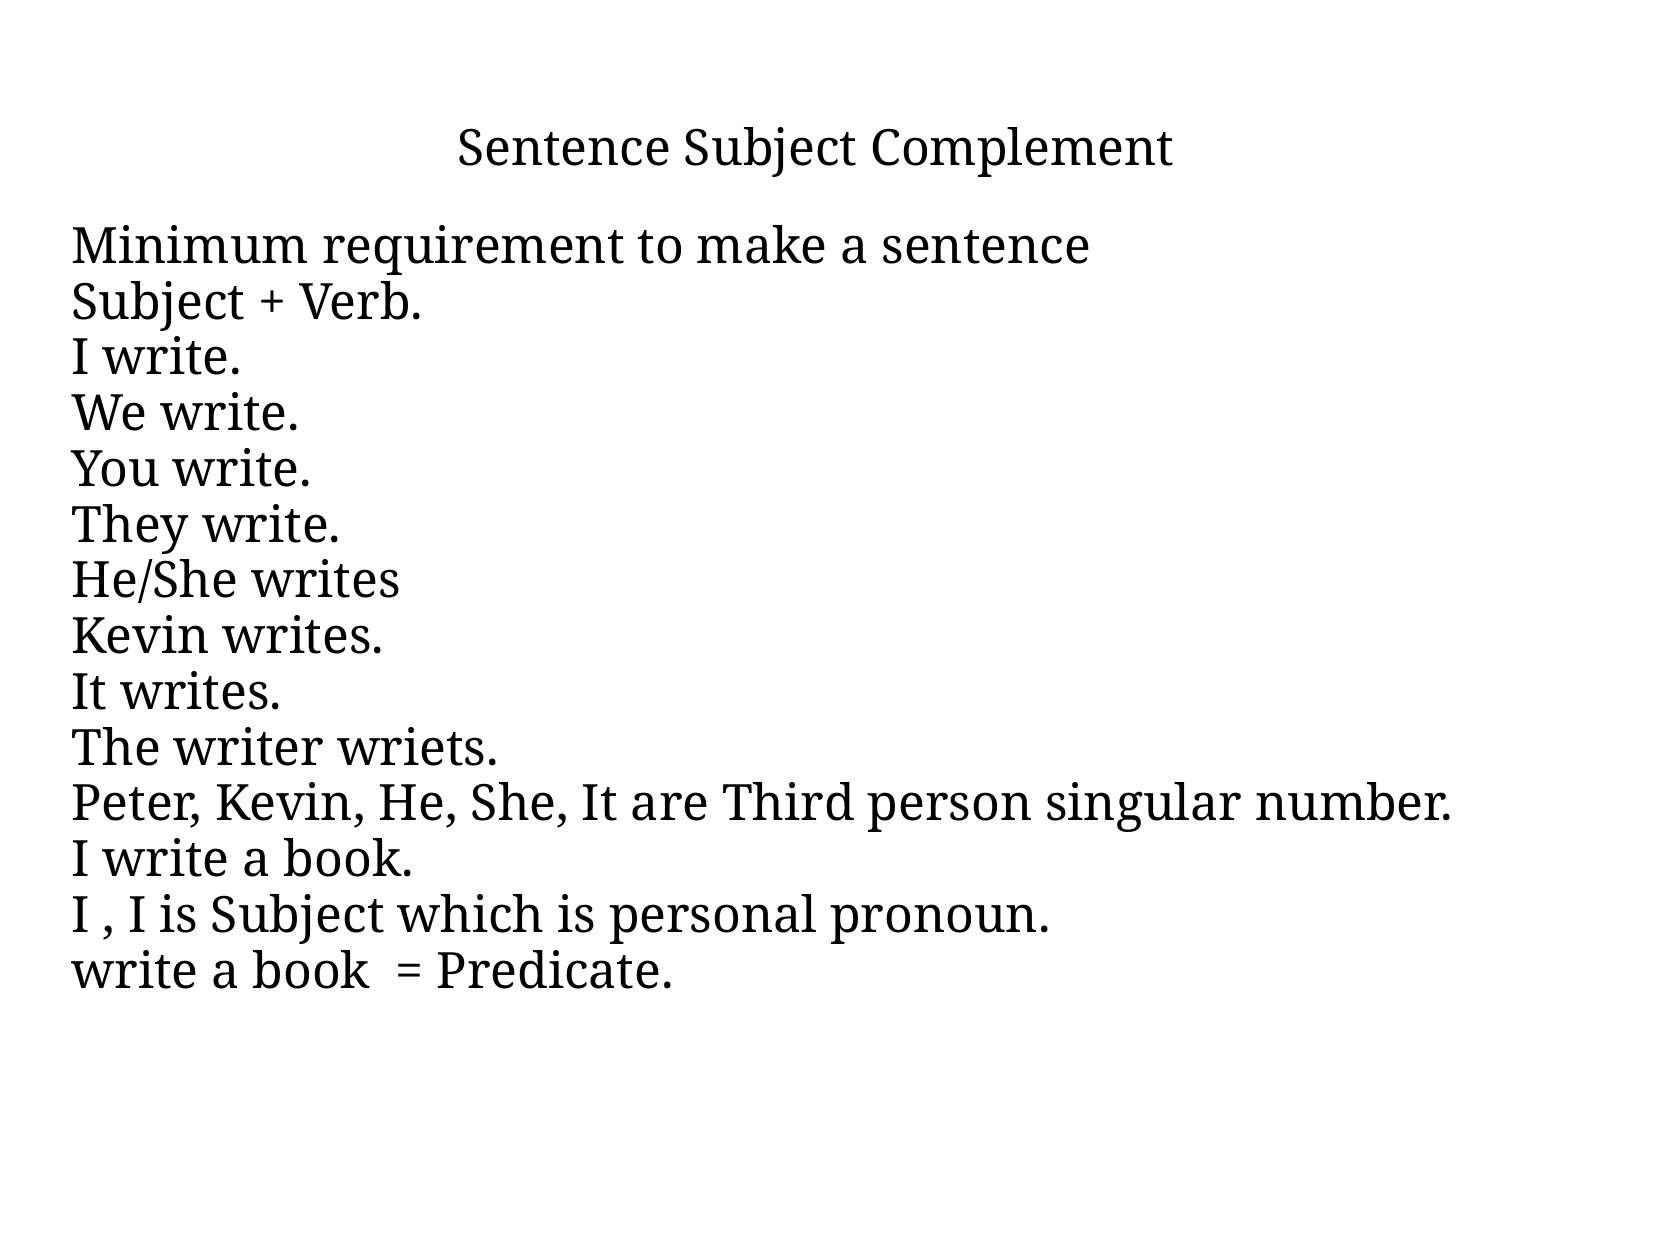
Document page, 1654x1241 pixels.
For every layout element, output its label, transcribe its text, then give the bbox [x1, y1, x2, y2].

text_box Sentence Subject Complement Minimum requirement to make a sentence Subject + Verb. I write. We write. You write. They write. He/She writes Kevin writes. It writes. The writer wriets. Peter, Kevin, He, She, It are Third person singular number. I write a book. I , I is Subject which is personal pronoun. write a book = Predicate. [71, 120, 1560, 1140]
text_box [74, 195, 1563, 1215]
